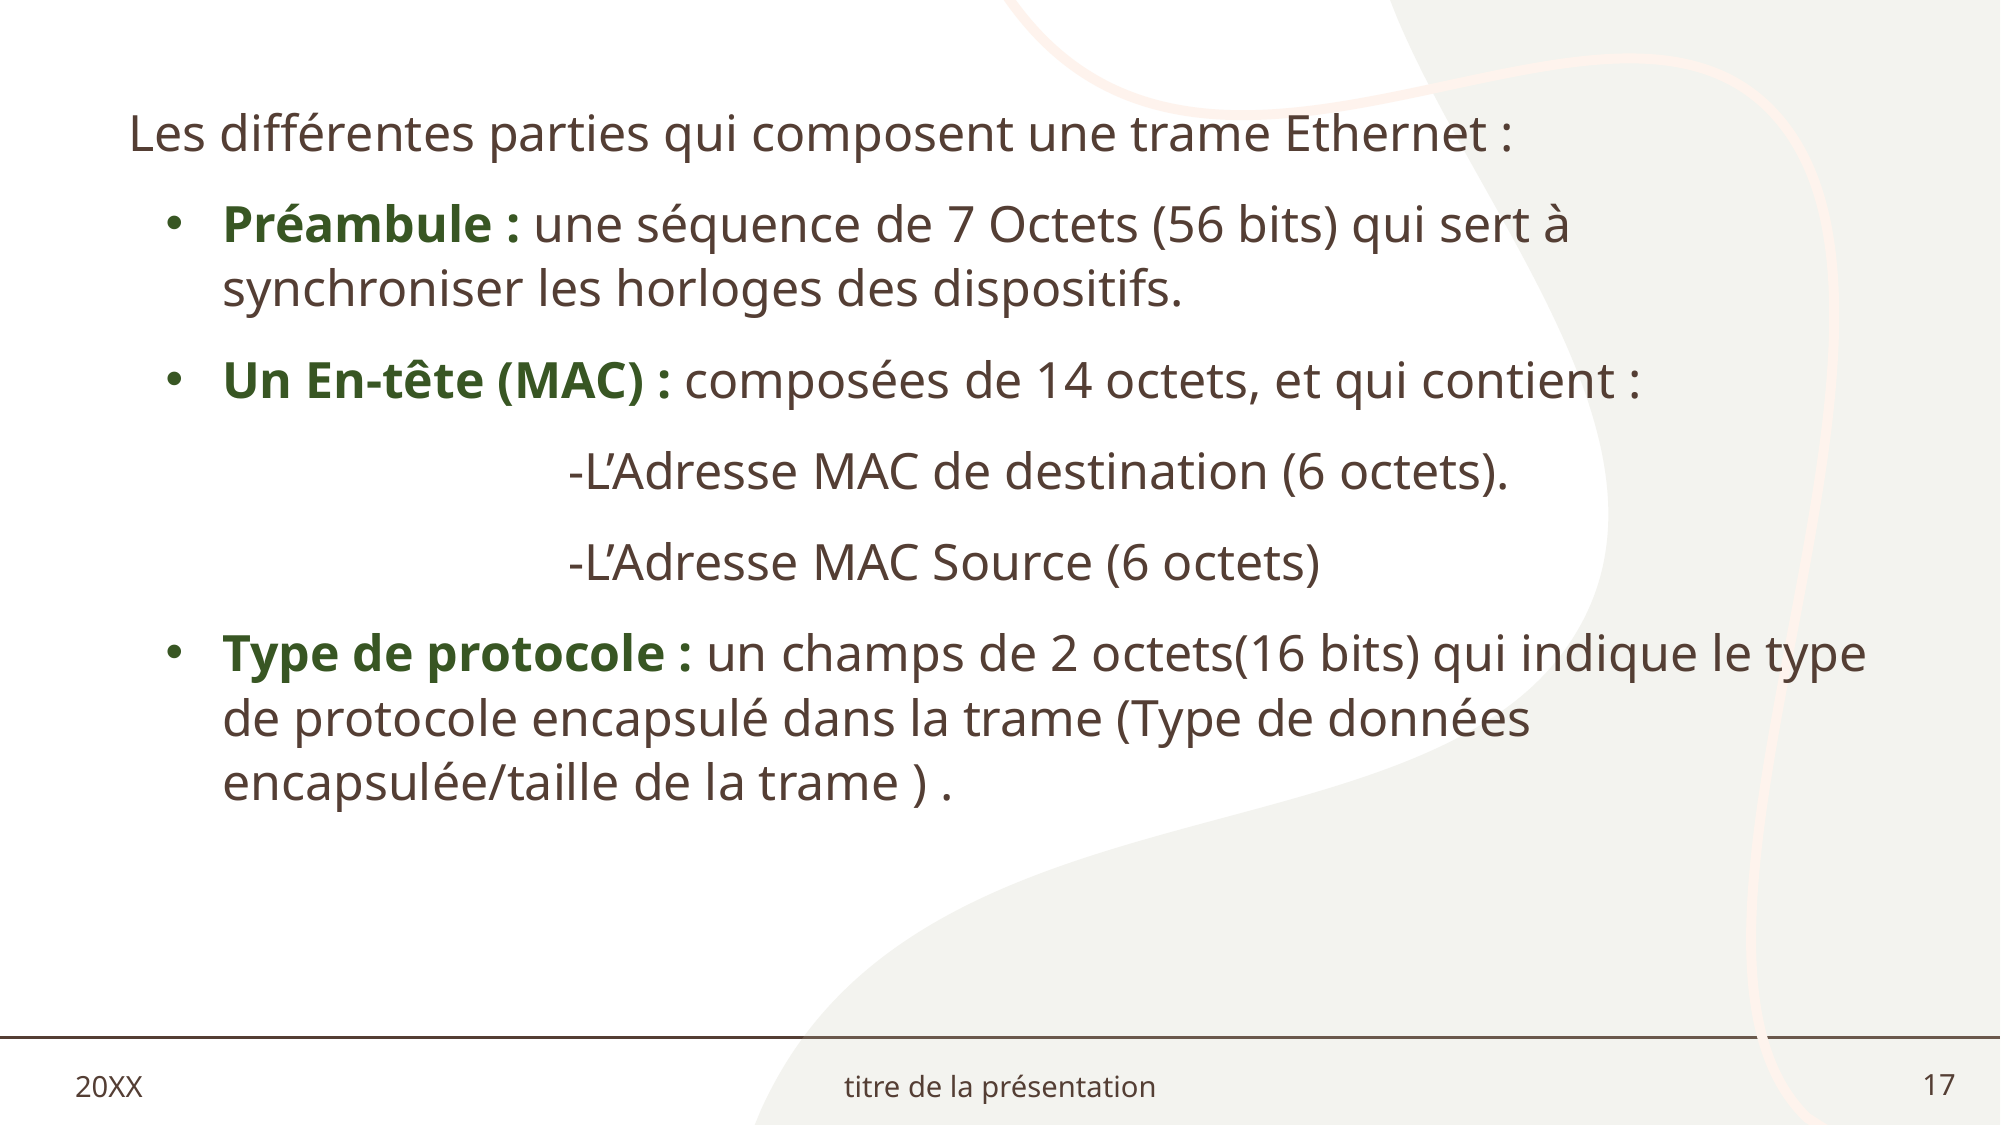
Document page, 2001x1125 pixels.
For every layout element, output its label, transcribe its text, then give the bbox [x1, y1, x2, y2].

footer titre de la présentation [718, 1060, 1283, 1112]
slide_number 20XX [60, 1060, 222, 1112]
text_box Les différentes parties qui composent une trame Ethernet : Préambule : une séquence de 7 Octets (56 bits) qui sert à synchroniser les horloges des dispositifs. Un En-tête (MAC) : composées de 14 octets, et qui contient : -L’Adresse MAC de destination (6 octets). -L’Adresse MAC Source (6 octets) Type de protocole : un champs de 2 octets(16 bits) qui indique le type de protocole encapsulé dans la trame (Type de données encapsulée/taille de la trame ) . [99, 89, 1904, 893]
slide_number 17 [1808, 1060, 1971, 1112]
